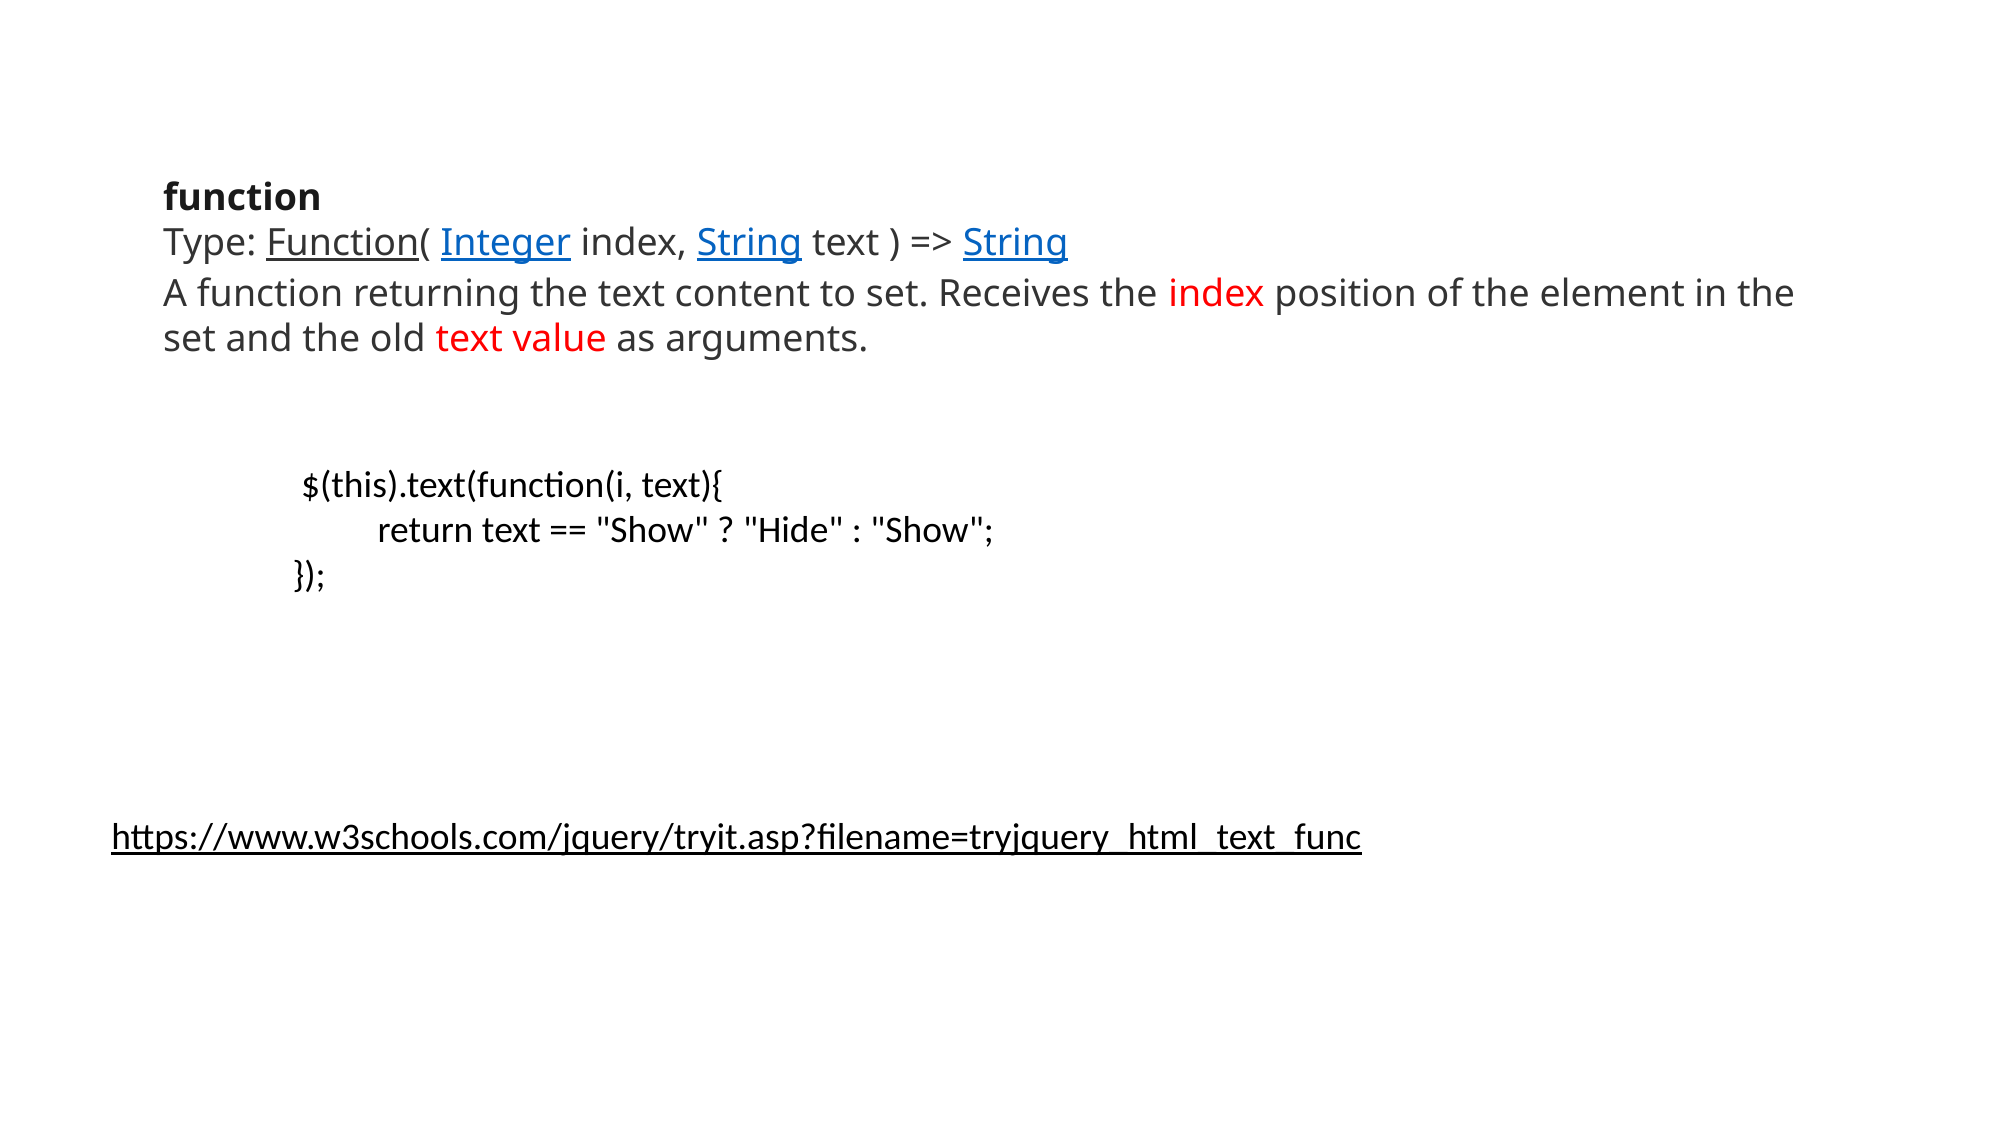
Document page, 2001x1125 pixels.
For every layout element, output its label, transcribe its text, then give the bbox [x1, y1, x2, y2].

text_box $(this).text(function(i, text){ return text == "Show" ? "Hide" : "Show"; }); [277, 453, 1867, 603]
text_box function Type: Function( Integer index, String text ) => String A function returning the text content to set. Receives the index position of the element in the set and the old text value as arguments. [148, 165, 1811, 367]
text_box https://www.w3schools.com/jquery/tryit.asp?filename=tryjquery_html_text_func [96, 804, 1811, 865]
